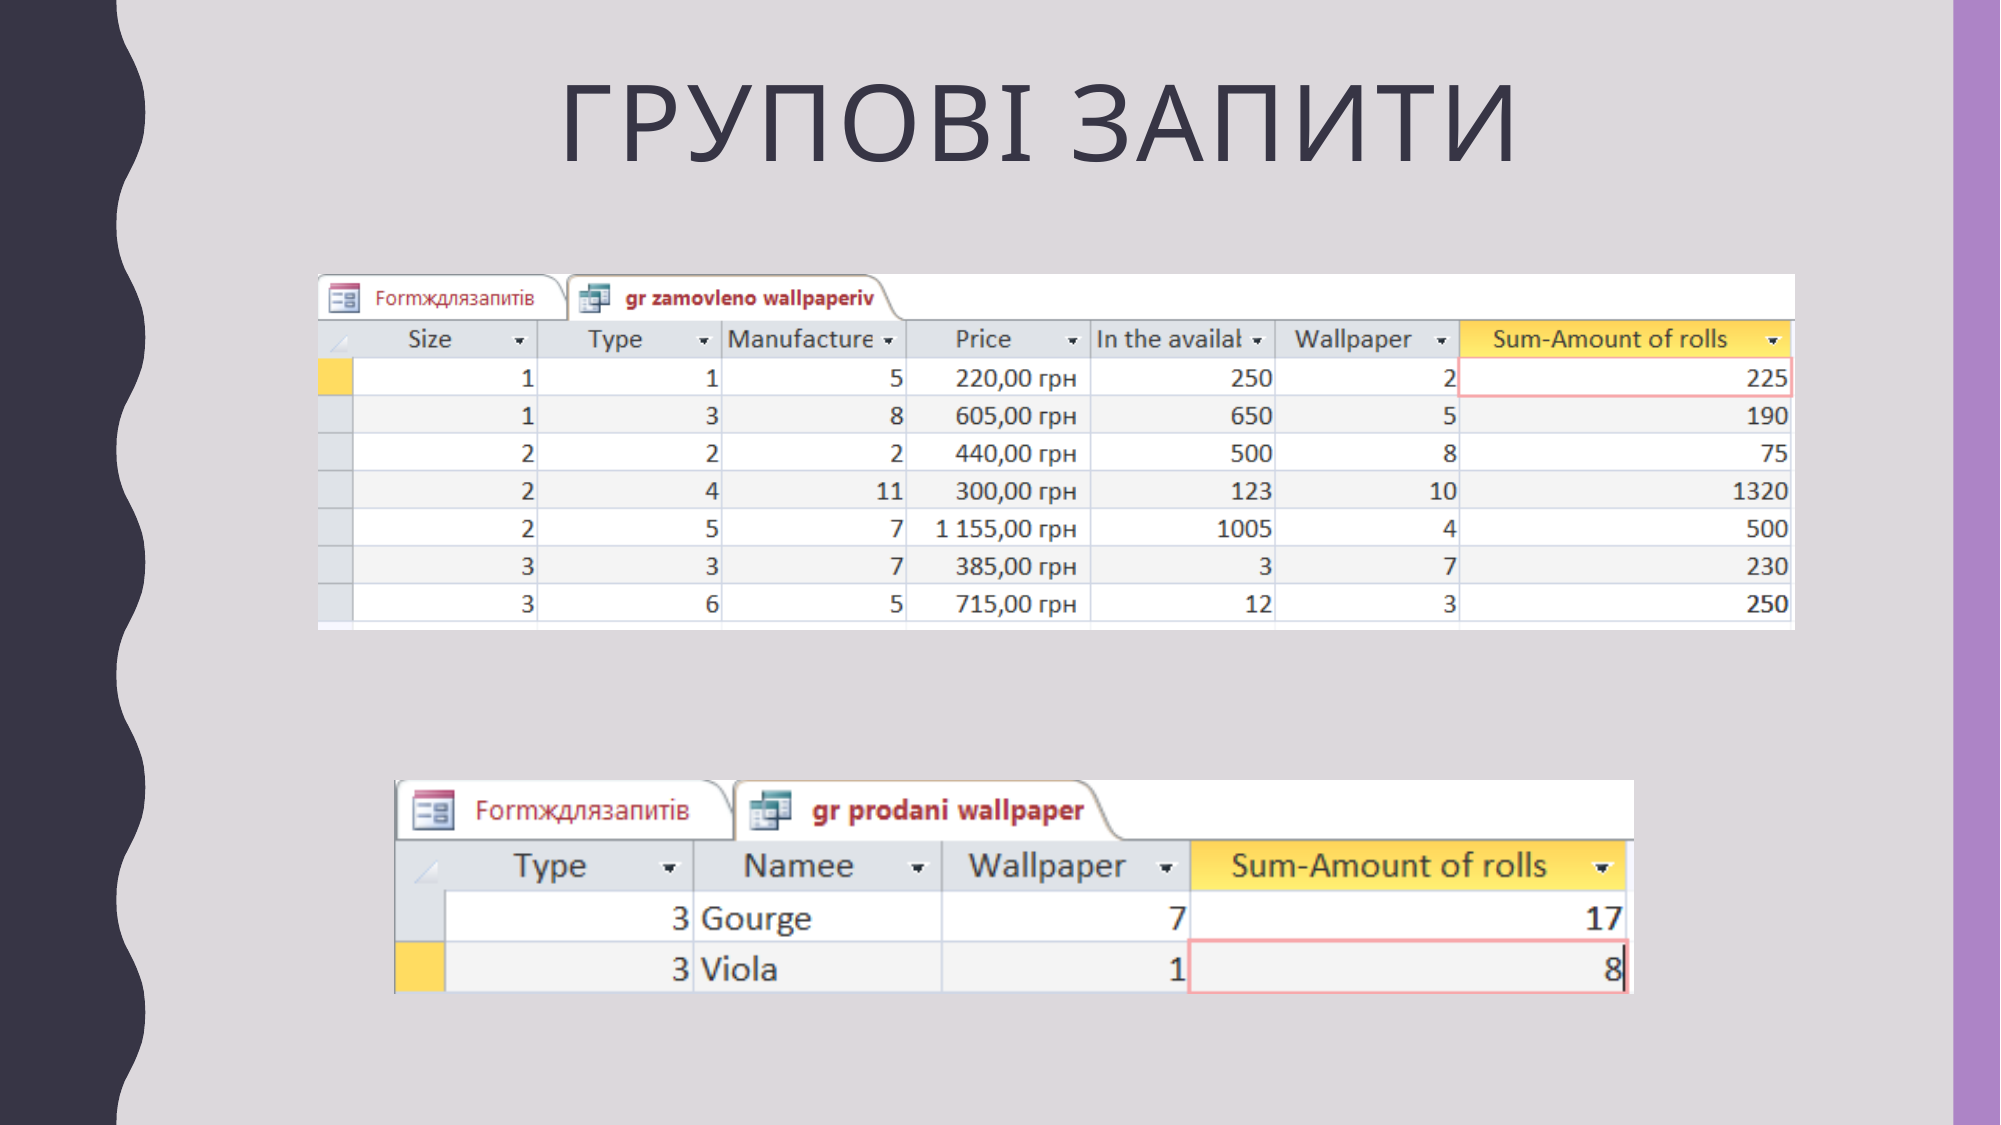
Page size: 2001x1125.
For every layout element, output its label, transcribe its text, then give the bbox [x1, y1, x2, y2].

picture [394, 780, 1634, 994]
picture [318, 274, 1795, 630]
title Групові запити [205, 62, 1875, 308]
